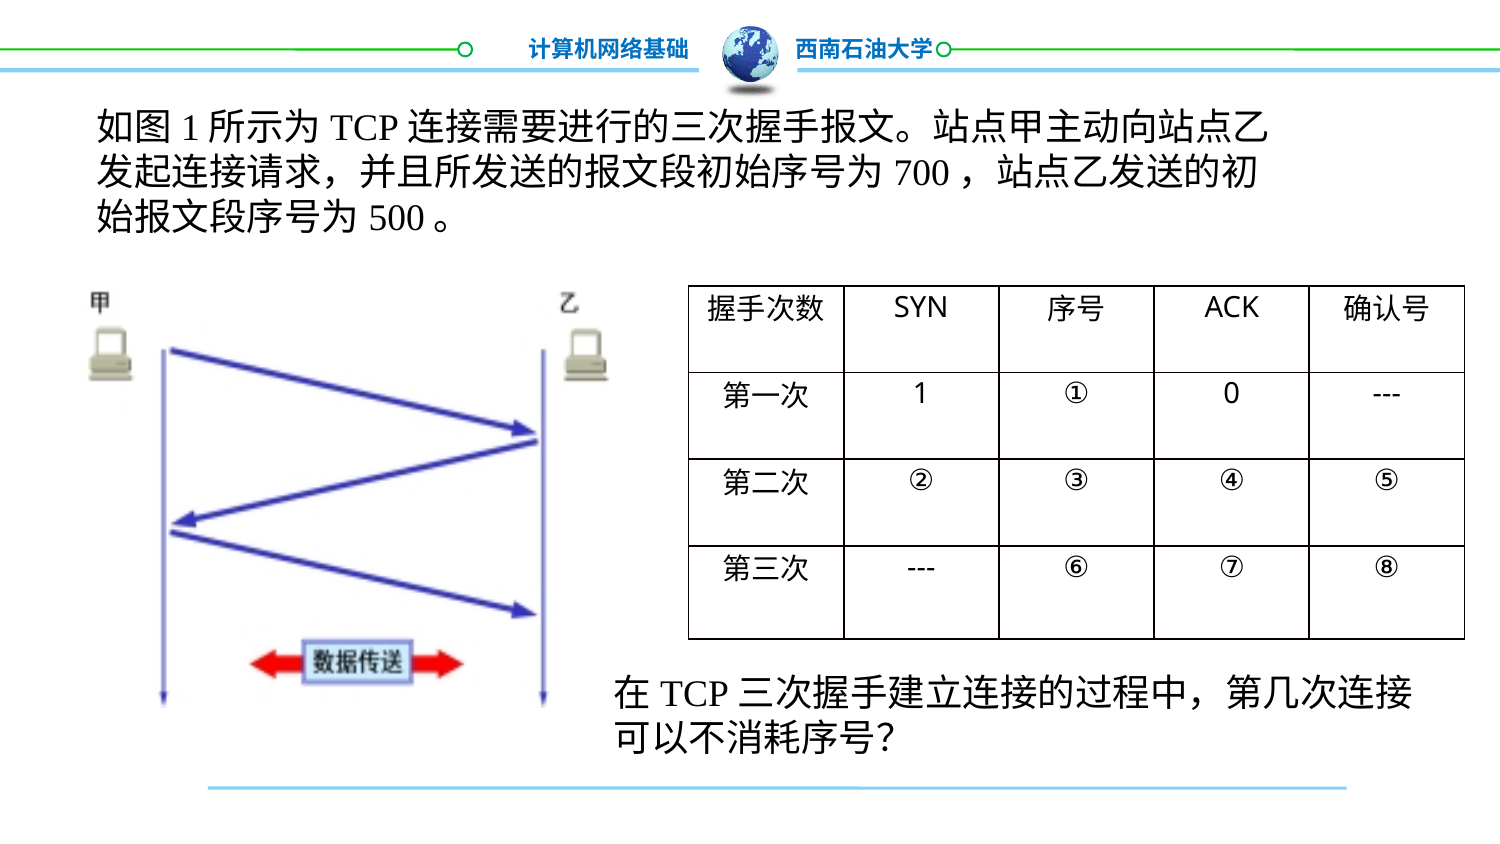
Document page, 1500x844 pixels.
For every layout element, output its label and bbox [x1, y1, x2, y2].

table_cell [1000, 373, 1153, 458]
table_cell [845, 547, 998, 638]
table_cell [1155, 460, 1308, 545]
table_cell [1155, 373, 1308, 458]
table_cell [1310, 373, 1464, 458]
table_cell [689, 373, 843, 458]
table_cell [689, 460, 843, 545]
table_cell [1155, 547, 1308, 638]
table_header [689, 287, 843, 372]
table_cell [1310, 460, 1464, 545]
picture [81, 285, 613, 708]
text_box [82, 95, 1293, 246]
table_header [1000, 287, 1153, 372]
table_header [1310, 287, 1464, 372]
table_cell [1000, 460, 1153, 545]
table_cell [1310, 547, 1464, 638]
table_header [1155, 287, 1308, 372]
table_cell [845, 373, 998, 458]
table_cell [689, 547, 843, 638]
table_cell [845, 460, 998, 545]
table_header [845, 287, 998, 372]
text_box [598, 661, 1465, 766]
picture [720, 24, 780, 95]
table_cell [1000, 547, 1153, 638]
